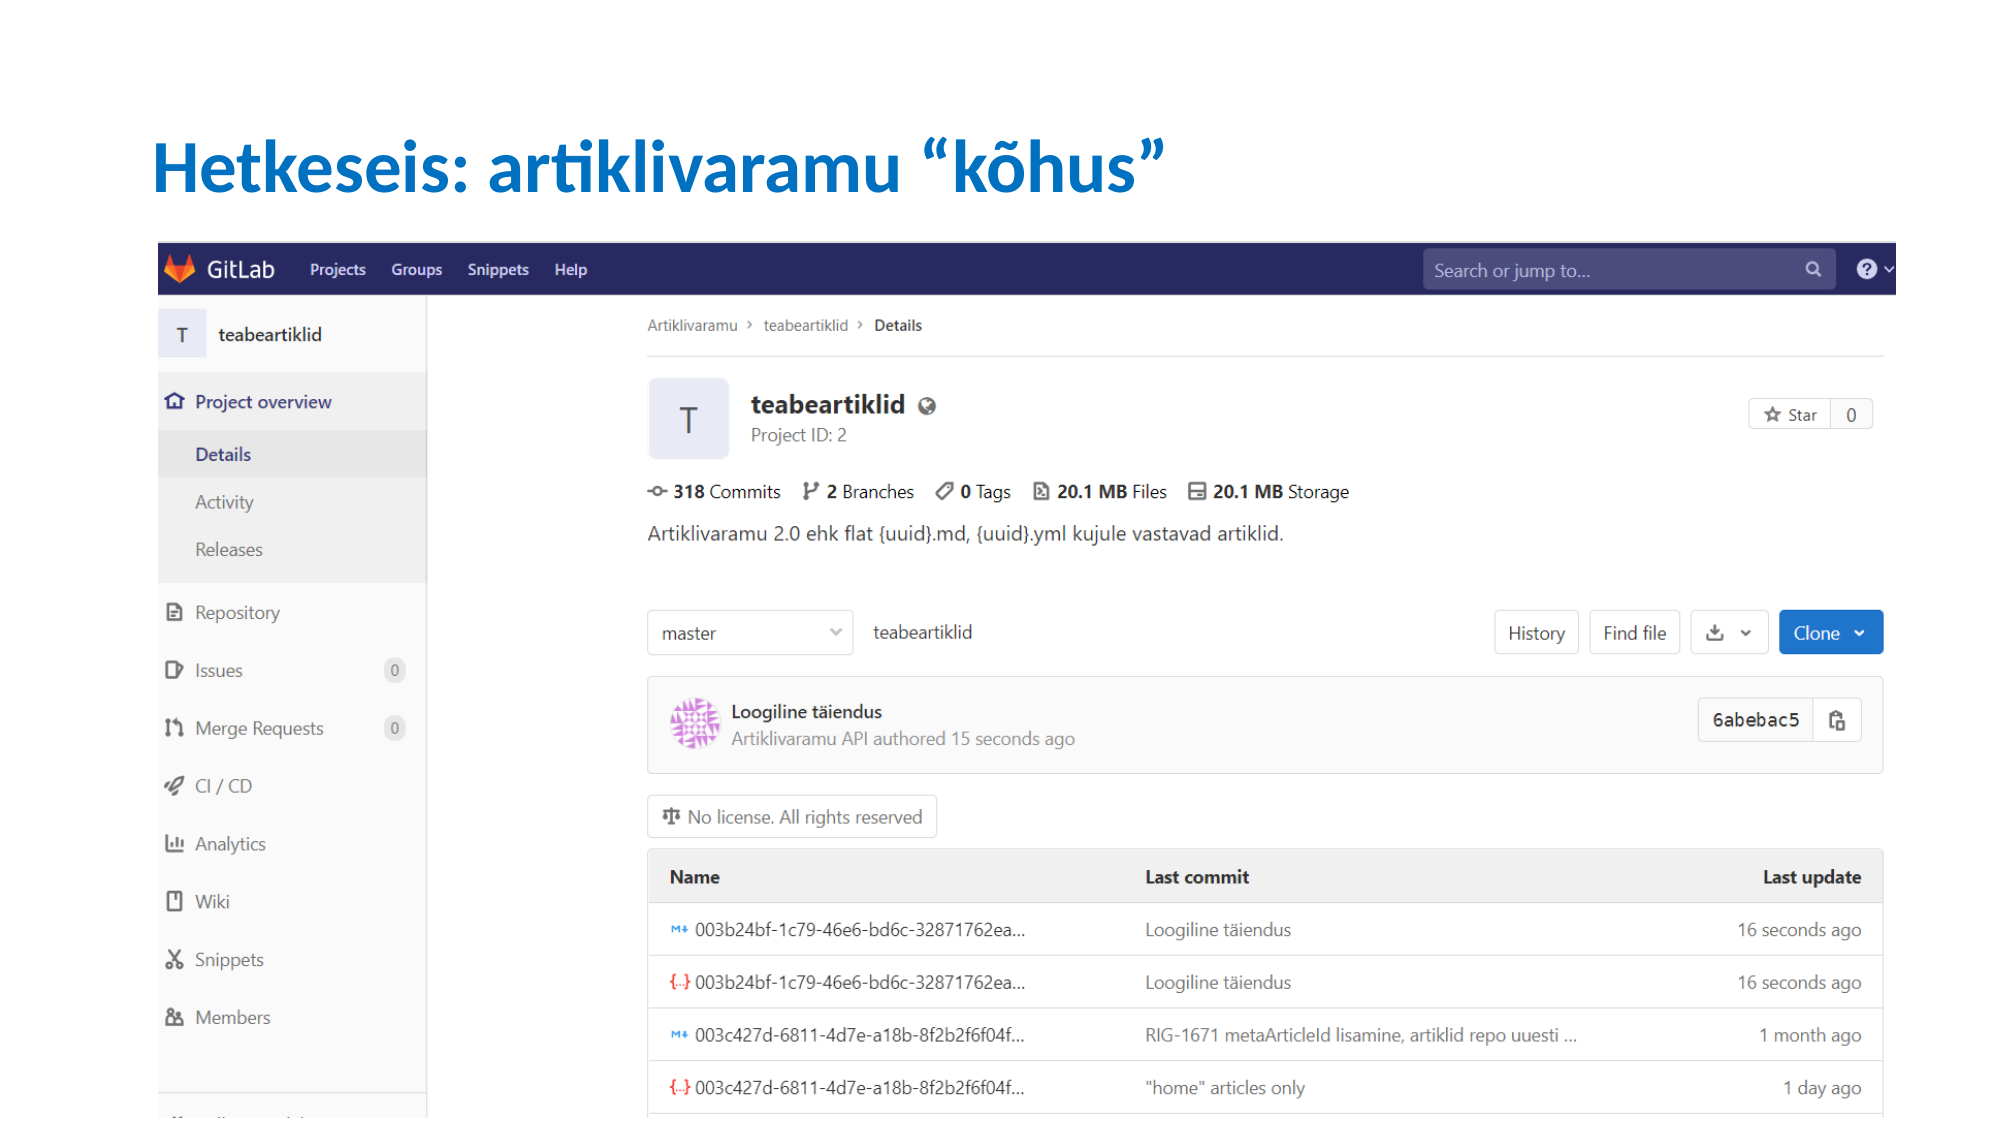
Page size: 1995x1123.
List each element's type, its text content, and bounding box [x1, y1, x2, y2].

title Hetkeseis: artiklivaramu “kõhus” [137, 59, 1858, 277]
picture [158, 241, 1896, 1118]
